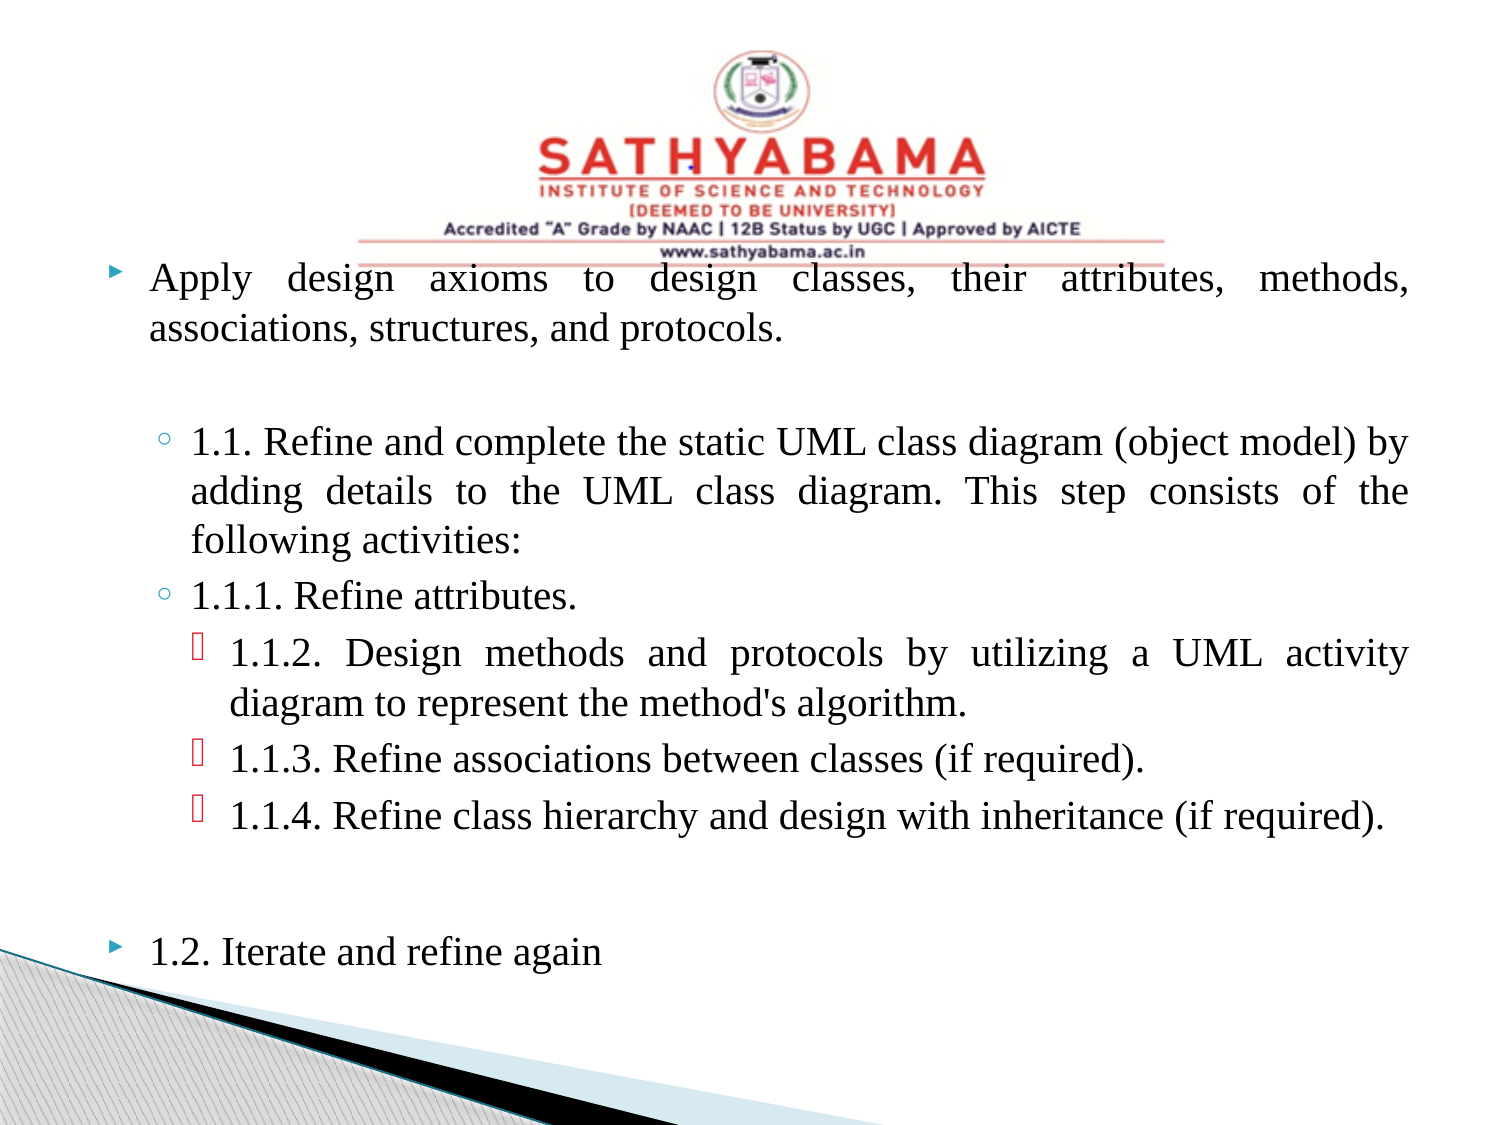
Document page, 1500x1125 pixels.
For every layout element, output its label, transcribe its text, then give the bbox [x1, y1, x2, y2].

list Apply design axioms to design classes, their attributes, methods, associations, structures, and protocols. 1.1. Refine and complete the static UML class diagram (object model) by adding details to the UML class diagram. This step consists of the following activities: 1.1.1. Refine attributes. 1.1.2. Design methods and protocols by utilizing a UML activity diagram to represent the method's algorithm. 1.1.3. Refine associations between classes (if required). 1.1.4. Refine class hierarchy and design with inheritance (if required). 1.2. Iterate and refine again [75, 243, 1425, 986]
picture [324, 50, 1213, 243]
